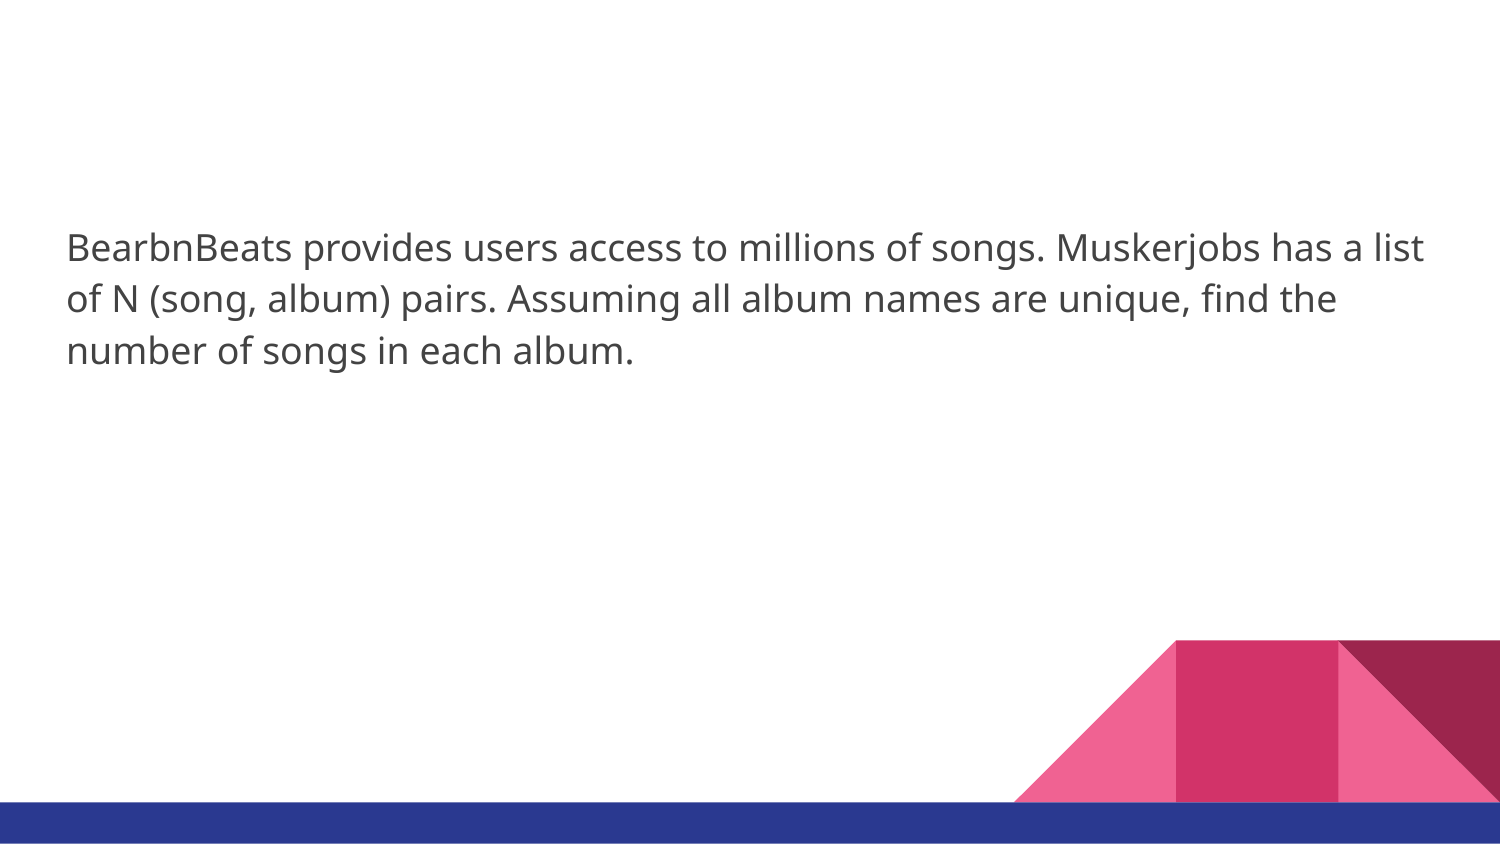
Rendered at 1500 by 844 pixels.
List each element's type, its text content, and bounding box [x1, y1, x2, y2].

list BearbnBeats provides users access to millions of songs. Muskerjobs has a list of N (song, album) pairs. Assuming all album names are unique, find the number of songs in each album. [51, 201, 1449, 750]
